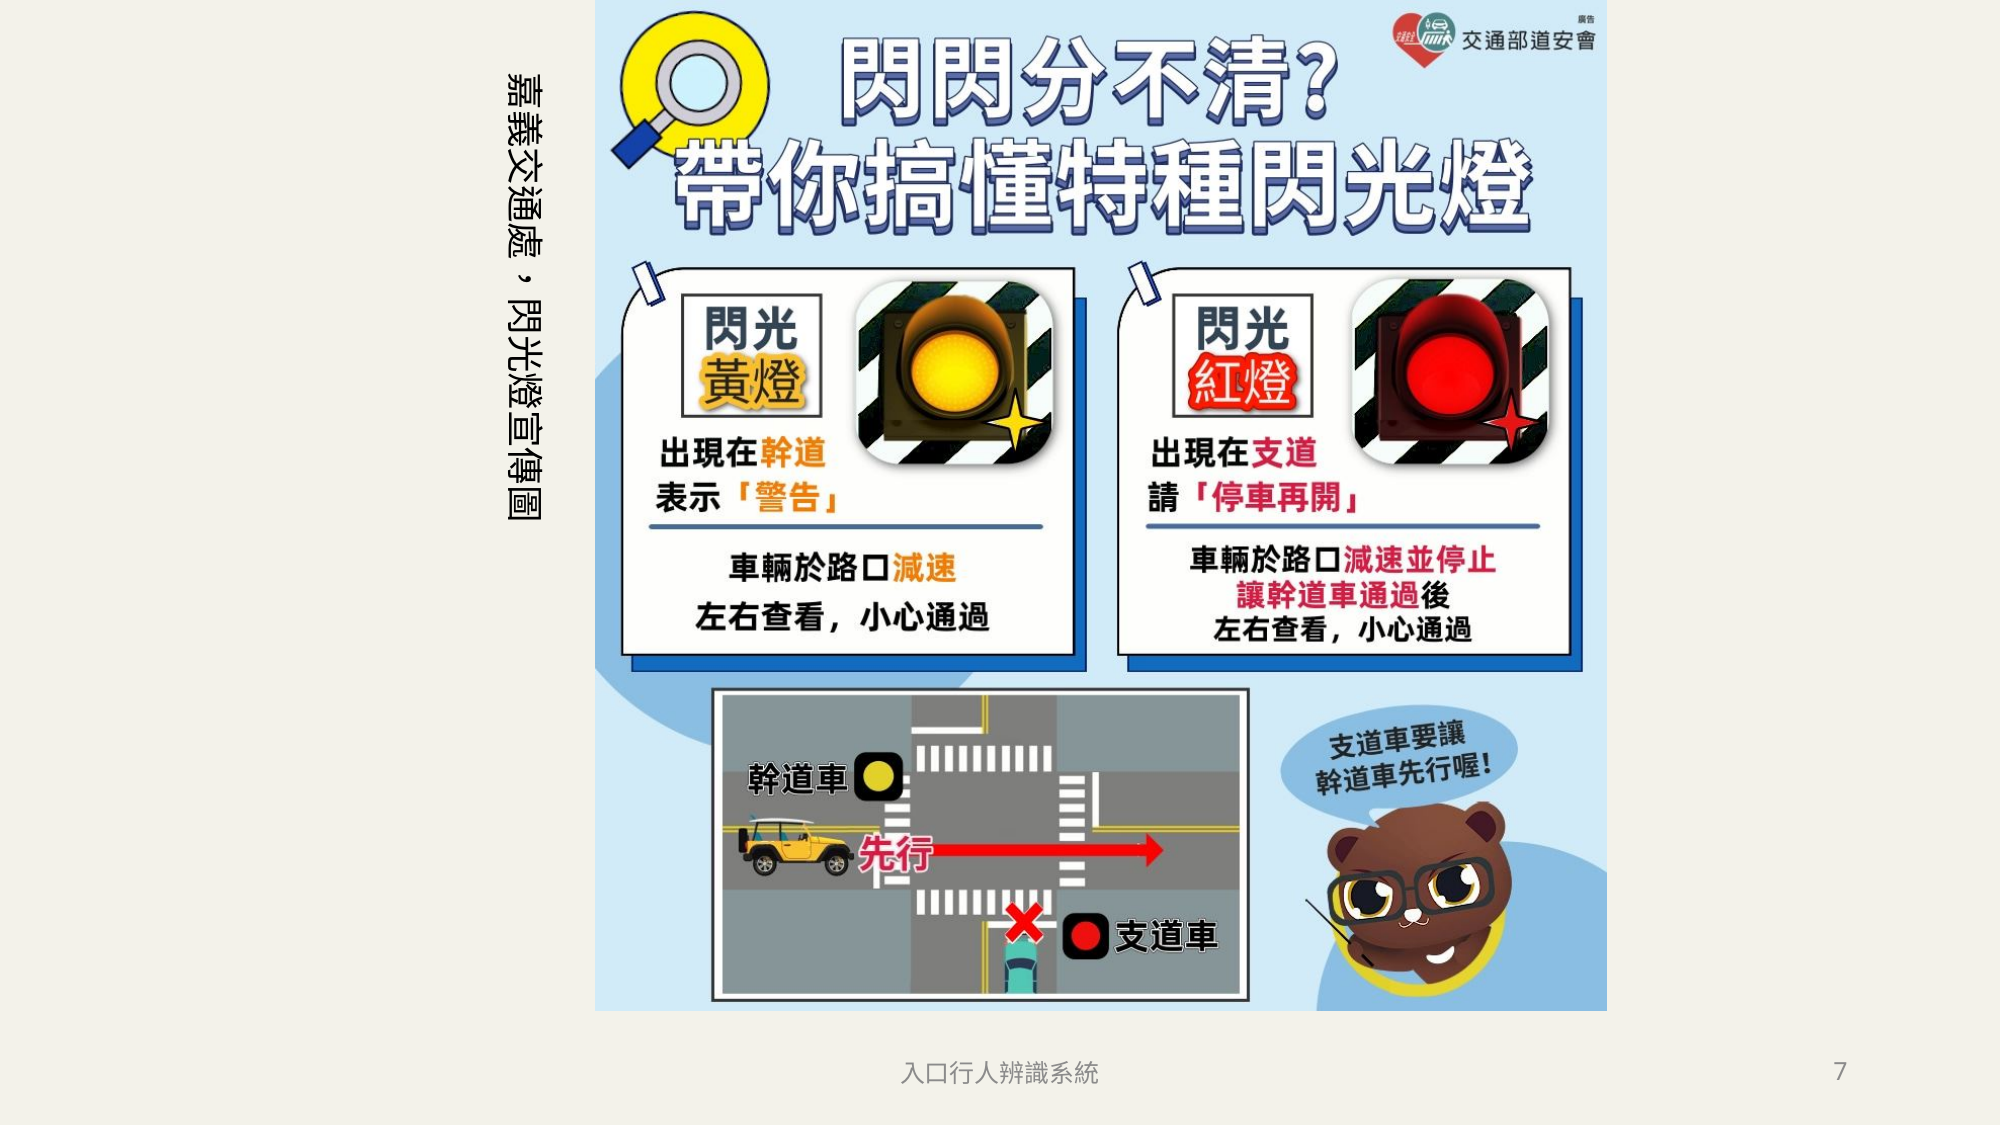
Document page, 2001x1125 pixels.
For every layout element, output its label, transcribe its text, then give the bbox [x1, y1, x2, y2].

text_box 嘉義交通處，閃光燈宣傳圖 [480, 57, 557, 954]
footer 入口行人辨識系統 [662, 1042, 1338, 1103]
slide_number 7 [1412, 1042, 1863, 1103]
picture [595, 0, 1607, 1011]
